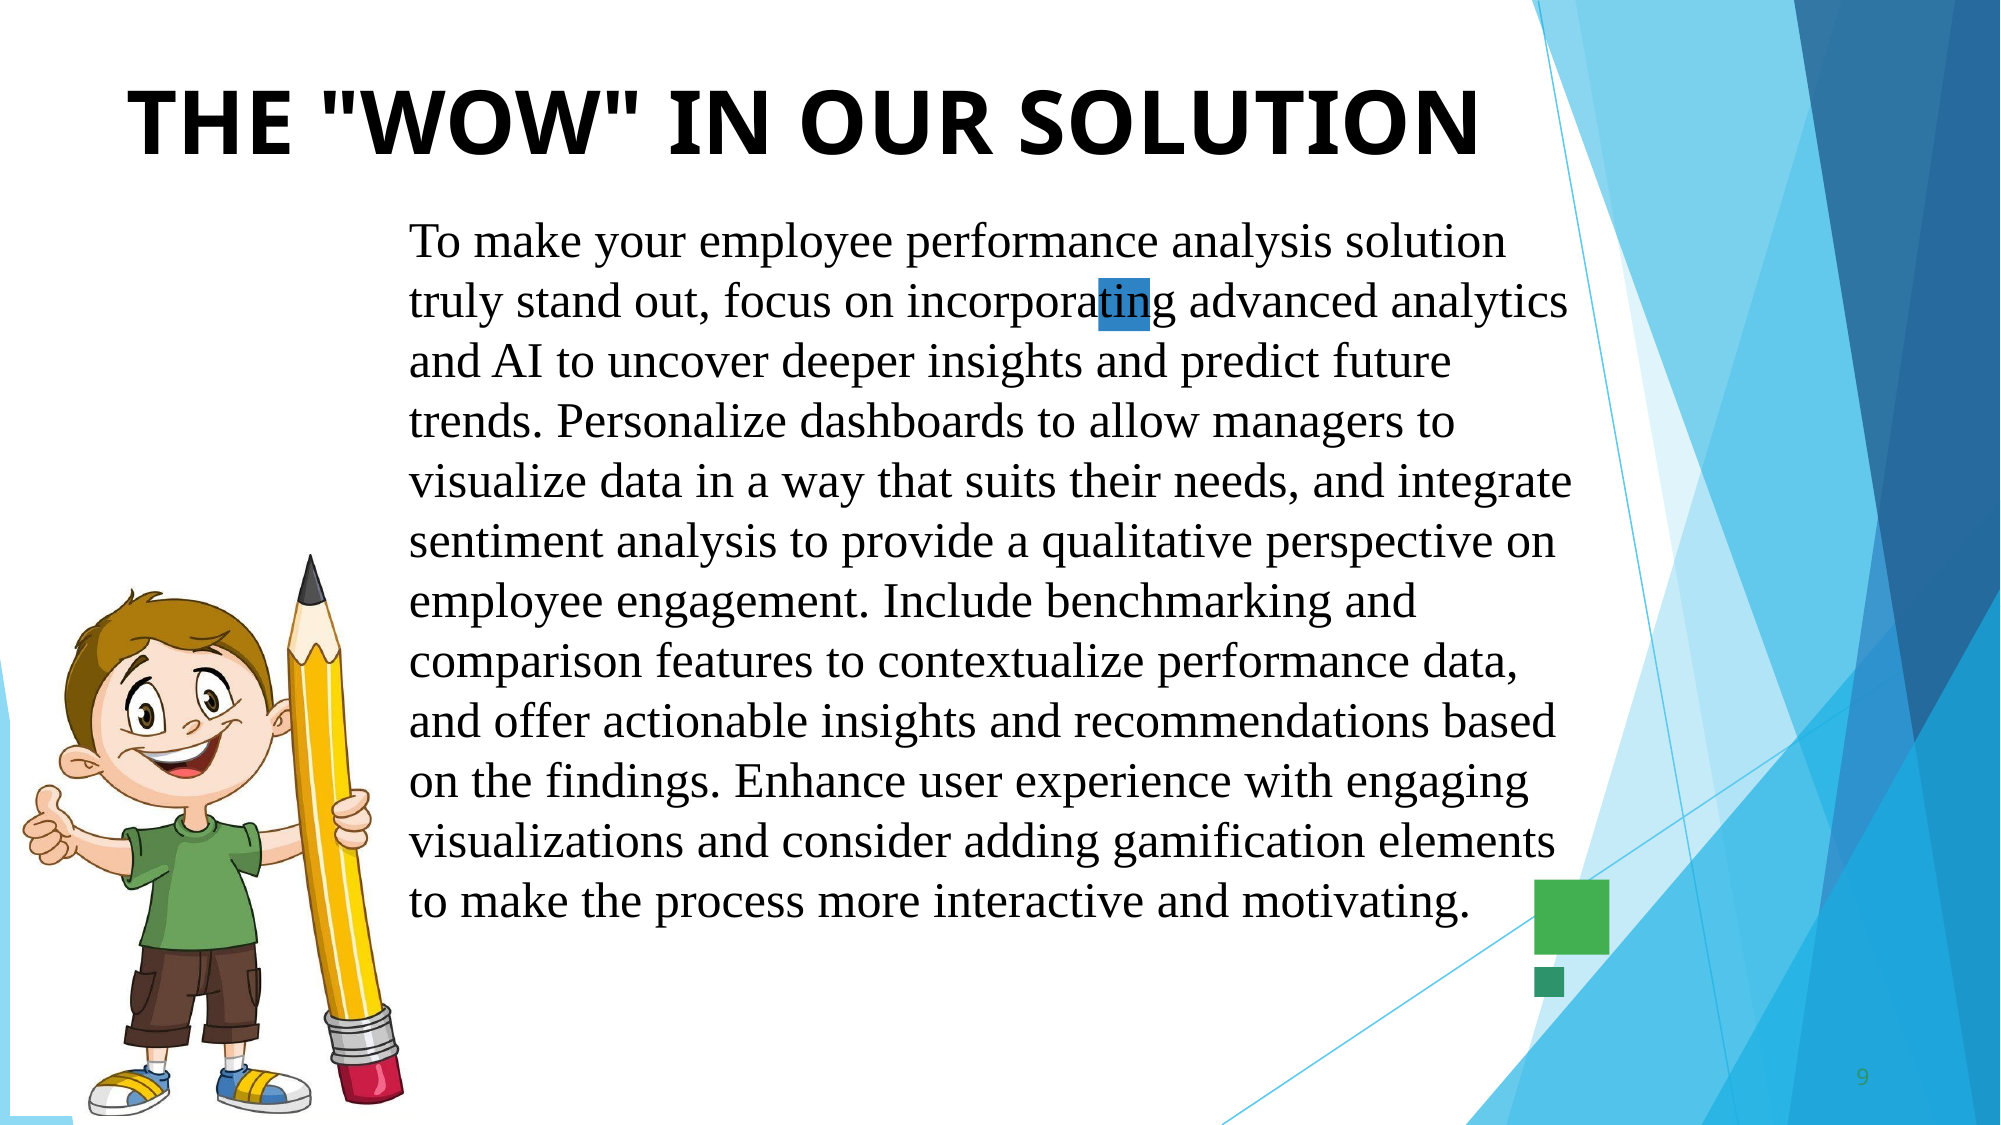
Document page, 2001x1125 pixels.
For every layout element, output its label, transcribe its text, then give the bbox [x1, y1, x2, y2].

text_box [1534, 879, 1610, 955]
list To make your employee performance analysis solution truly stand out, focus on incorporating advanced analytics and AI to uncover deeper insights and predict future trends. Personalize dashboards to allow managers to visualize data in a way that suits their needs, and integrate sentiment analysis to provide a qualitative perspective on employee engagement. Include benchmarking and comparison features to contextualize performance data, and offer actionable insights and recommendations based on the findings. Enhance user experience with engaging visualizations and consider adding gamification elements to make the process more interactive and motivating. [393, 199, 1610, 807]
title THE "WOW" IN OUR SOLUTION [123, 62, 1877, 255]
text_box [1534, 967, 1565, 997]
text_box 9 [1849, 1061, 1888, 1095]
picture [10, 554, 416, 1116]
text_box [449, 386, 1850, 543]
